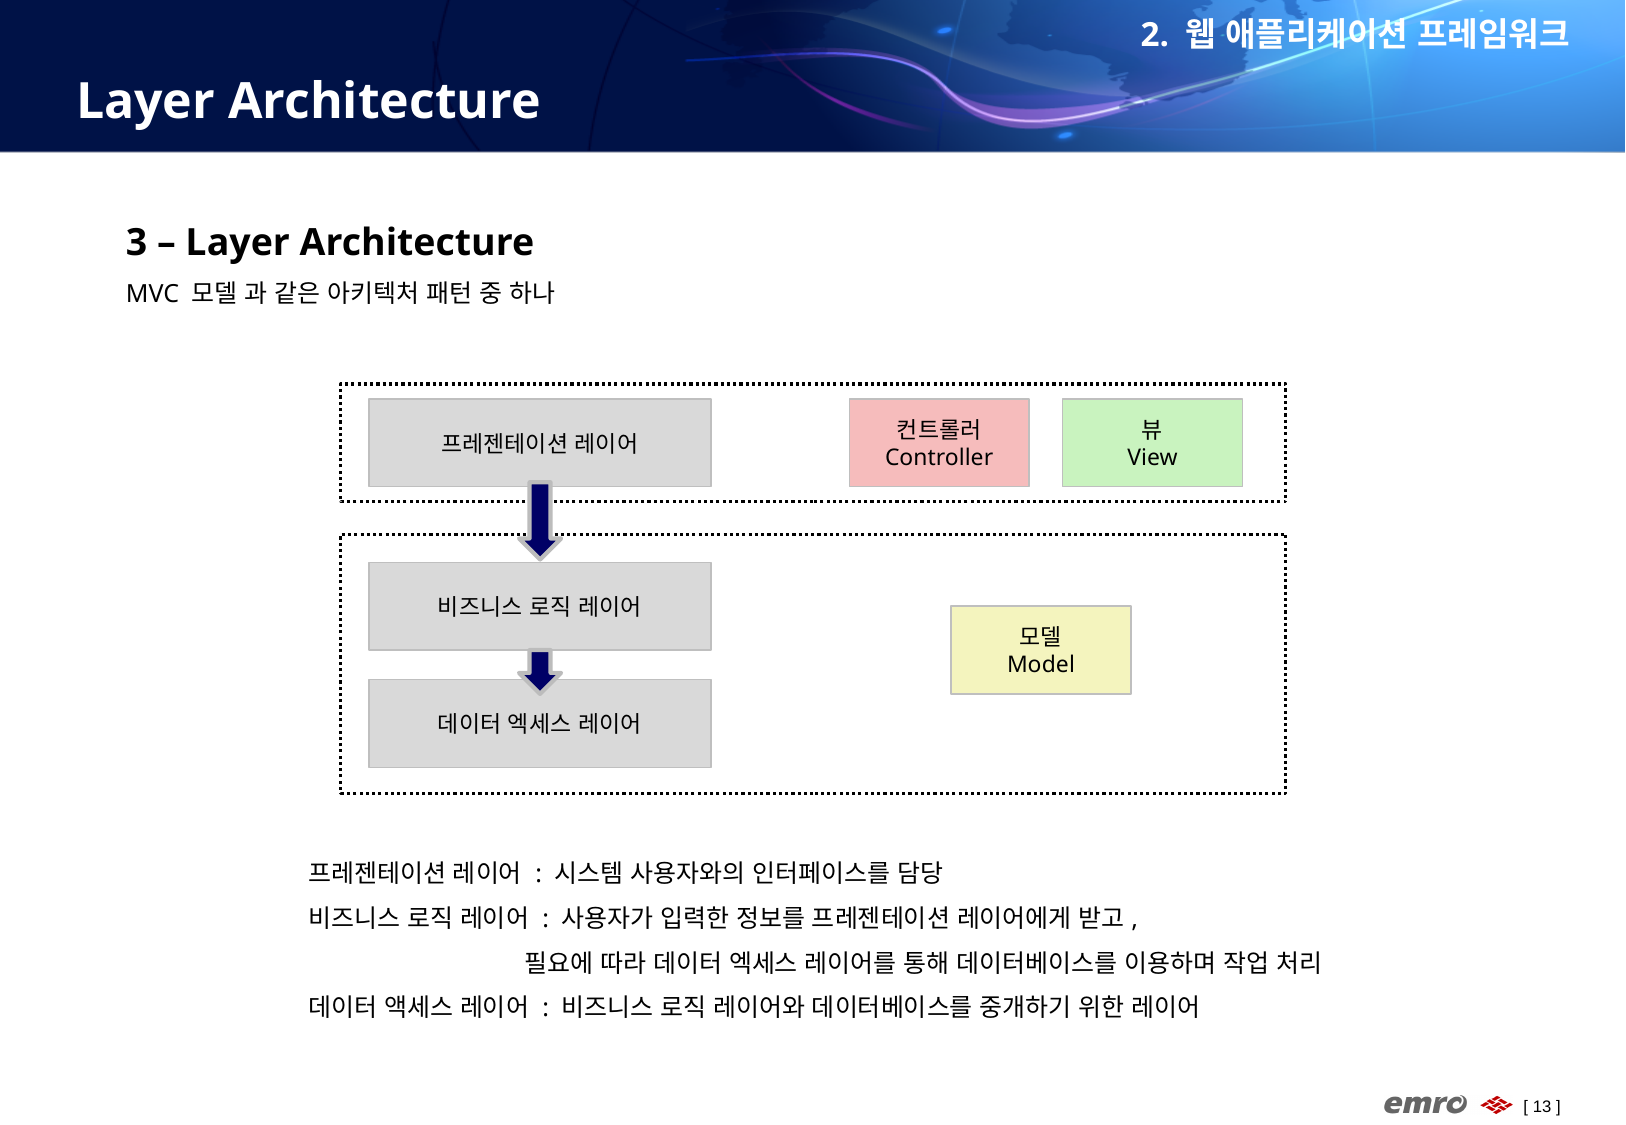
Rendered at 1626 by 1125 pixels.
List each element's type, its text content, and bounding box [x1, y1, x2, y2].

text_box 3 – Layer Architecture MVC 모델 과 같은 아키텍처 패턴 중 하나 [111, 210, 571, 316]
title Layer Architecture [61, 58, 1350, 139]
text_box 모델 Model [949, 604, 1133, 696]
text_box [339, 532, 1288, 795]
picture [1384, 1095, 1513, 1115]
text_box 컨트롤러 Controller [847, 397, 1031, 489]
text_box 2. 웹 애플리케이션 프레임워크 [1071, 3, 1585, 63]
text_box 데이터 엑세스 레이어 [367, 678, 713, 769]
text_box 프레젠테이션 레이어 : 시스템 사용자와의 인터페이스를 담당 비즈니스 로직 레이어 : 사용자가 입력한 정보를 프레젠테이션 레이어에게 받고, 필요에 따라 데이터 엑세스 레이어를 통해 데이터베이스를 이용하며 작업 처리 데이터 액세스 레이어 : 비즈니스 로직 레이어와 데이터베이스를 중개하기 위한 레이어 [293, 834, 1339, 1030]
text_box [339, 382, 1288, 504]
text_box 프레젠테이션 레이어 [367, 397, 713, 489]
text_box 뷰 View [1061, 397, 1244, 489]
text_box [517, 480, 564, 562]
picture [0, 0, 1625, 152]
text_box [517, 647, 564, 696]
text_box 비즈니스 로직 레이어 [367, 560, 713, 652]
